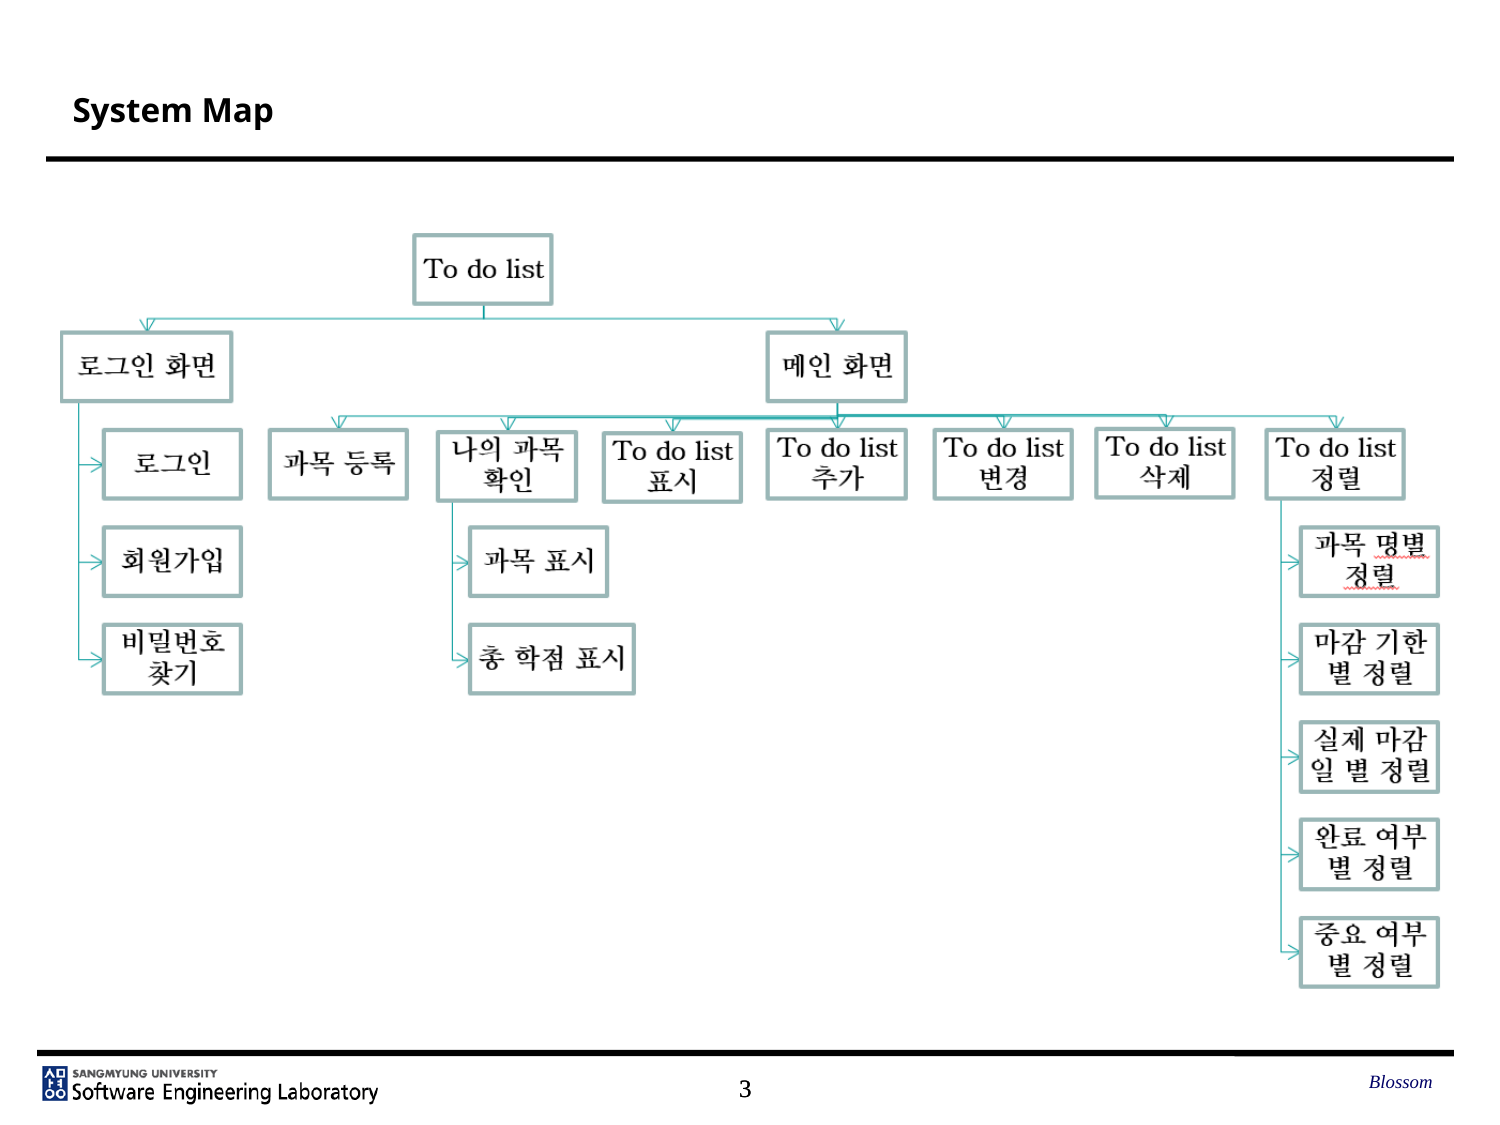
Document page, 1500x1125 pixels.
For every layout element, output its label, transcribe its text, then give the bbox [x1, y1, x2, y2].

picture [42, 1066, 382, 1106]
text_box Blossom [973, 1056, 1433, 1106]
title System Map [57, 73, 1190, 149]
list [60, 232, 1454, 1022]
